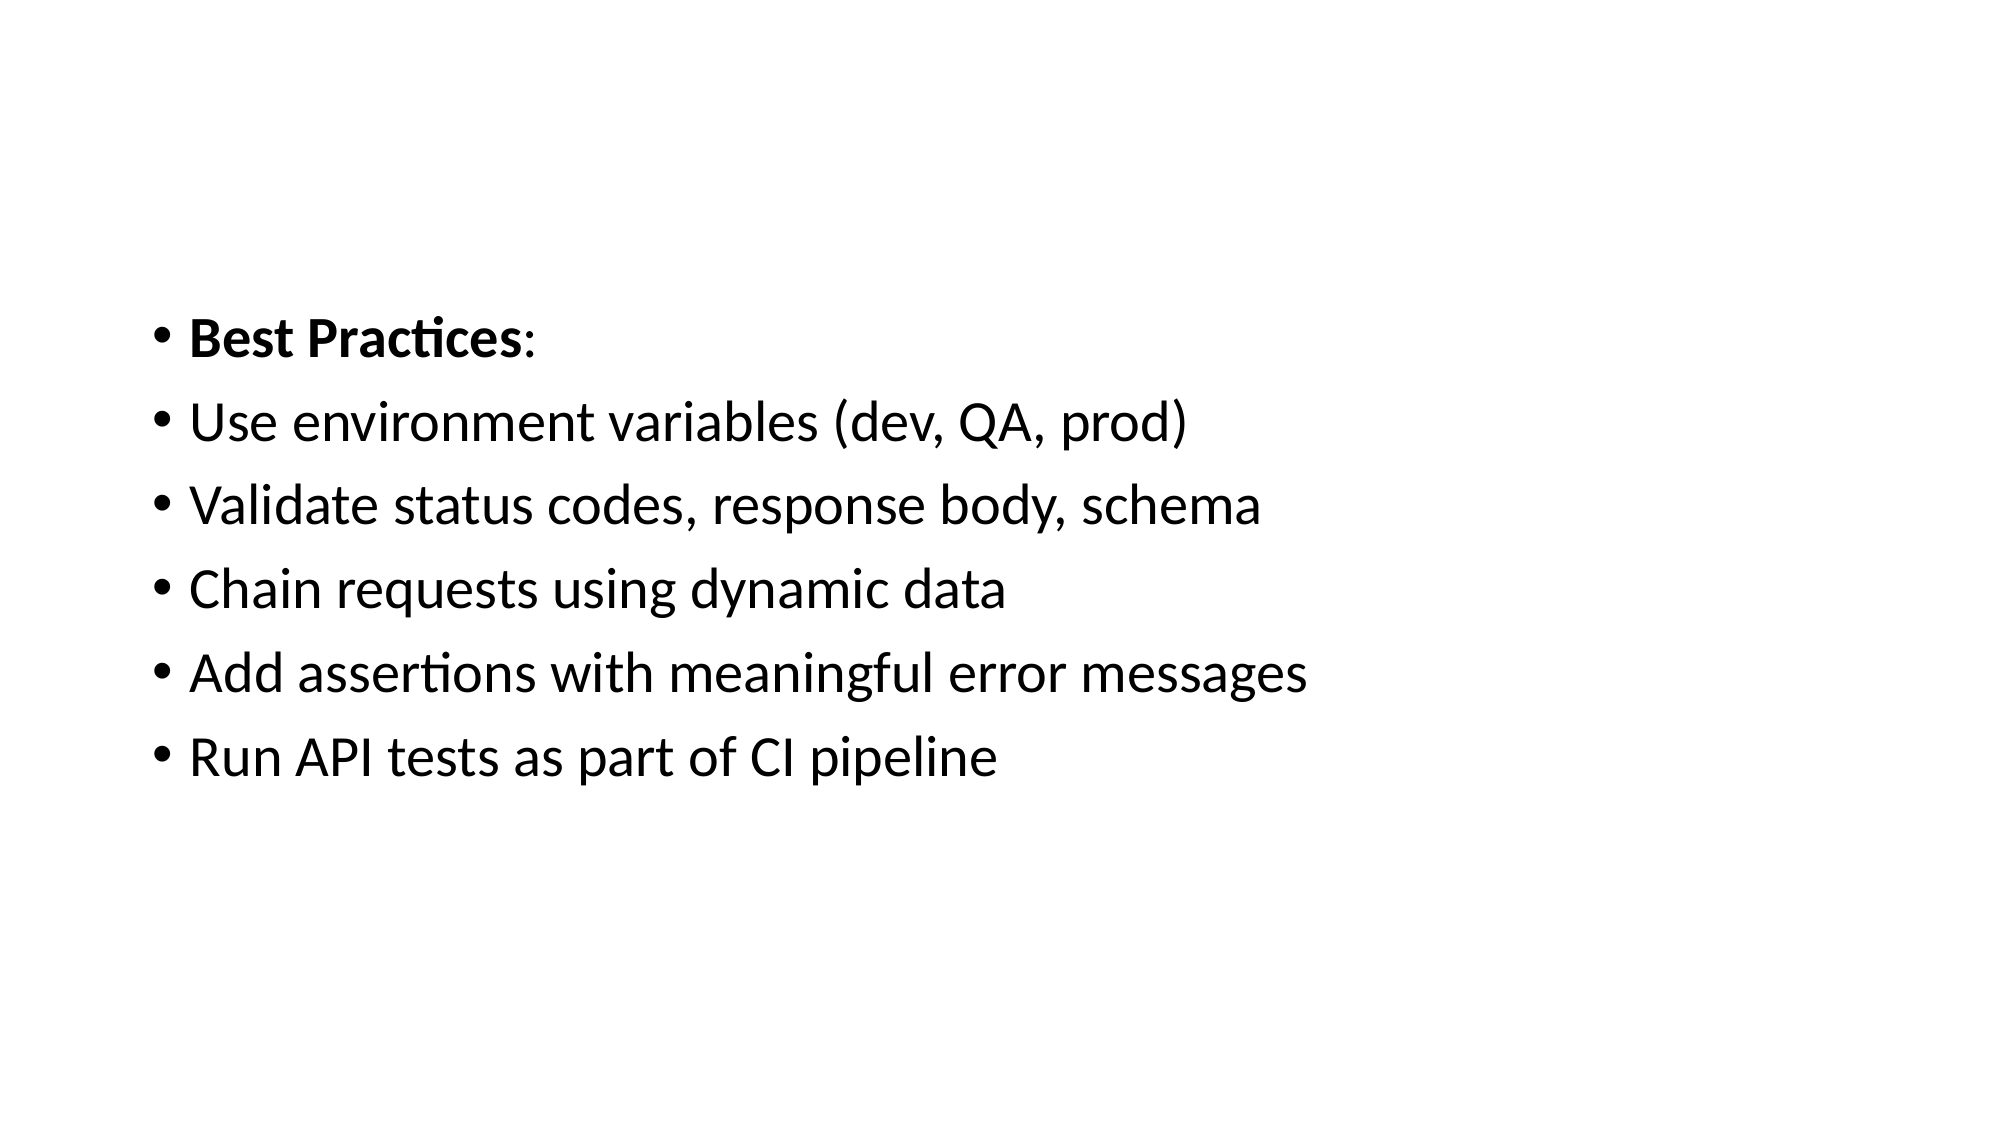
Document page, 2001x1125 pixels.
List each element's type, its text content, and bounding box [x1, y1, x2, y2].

list Best Practices: Use environment variables (dev, QA, prod) Validate status codes, response body, schema Chain requests using dynamic data Add assertions with meaningful error messages Run API tests as part of CI pipeline [137, 299, 1863, 1014]
